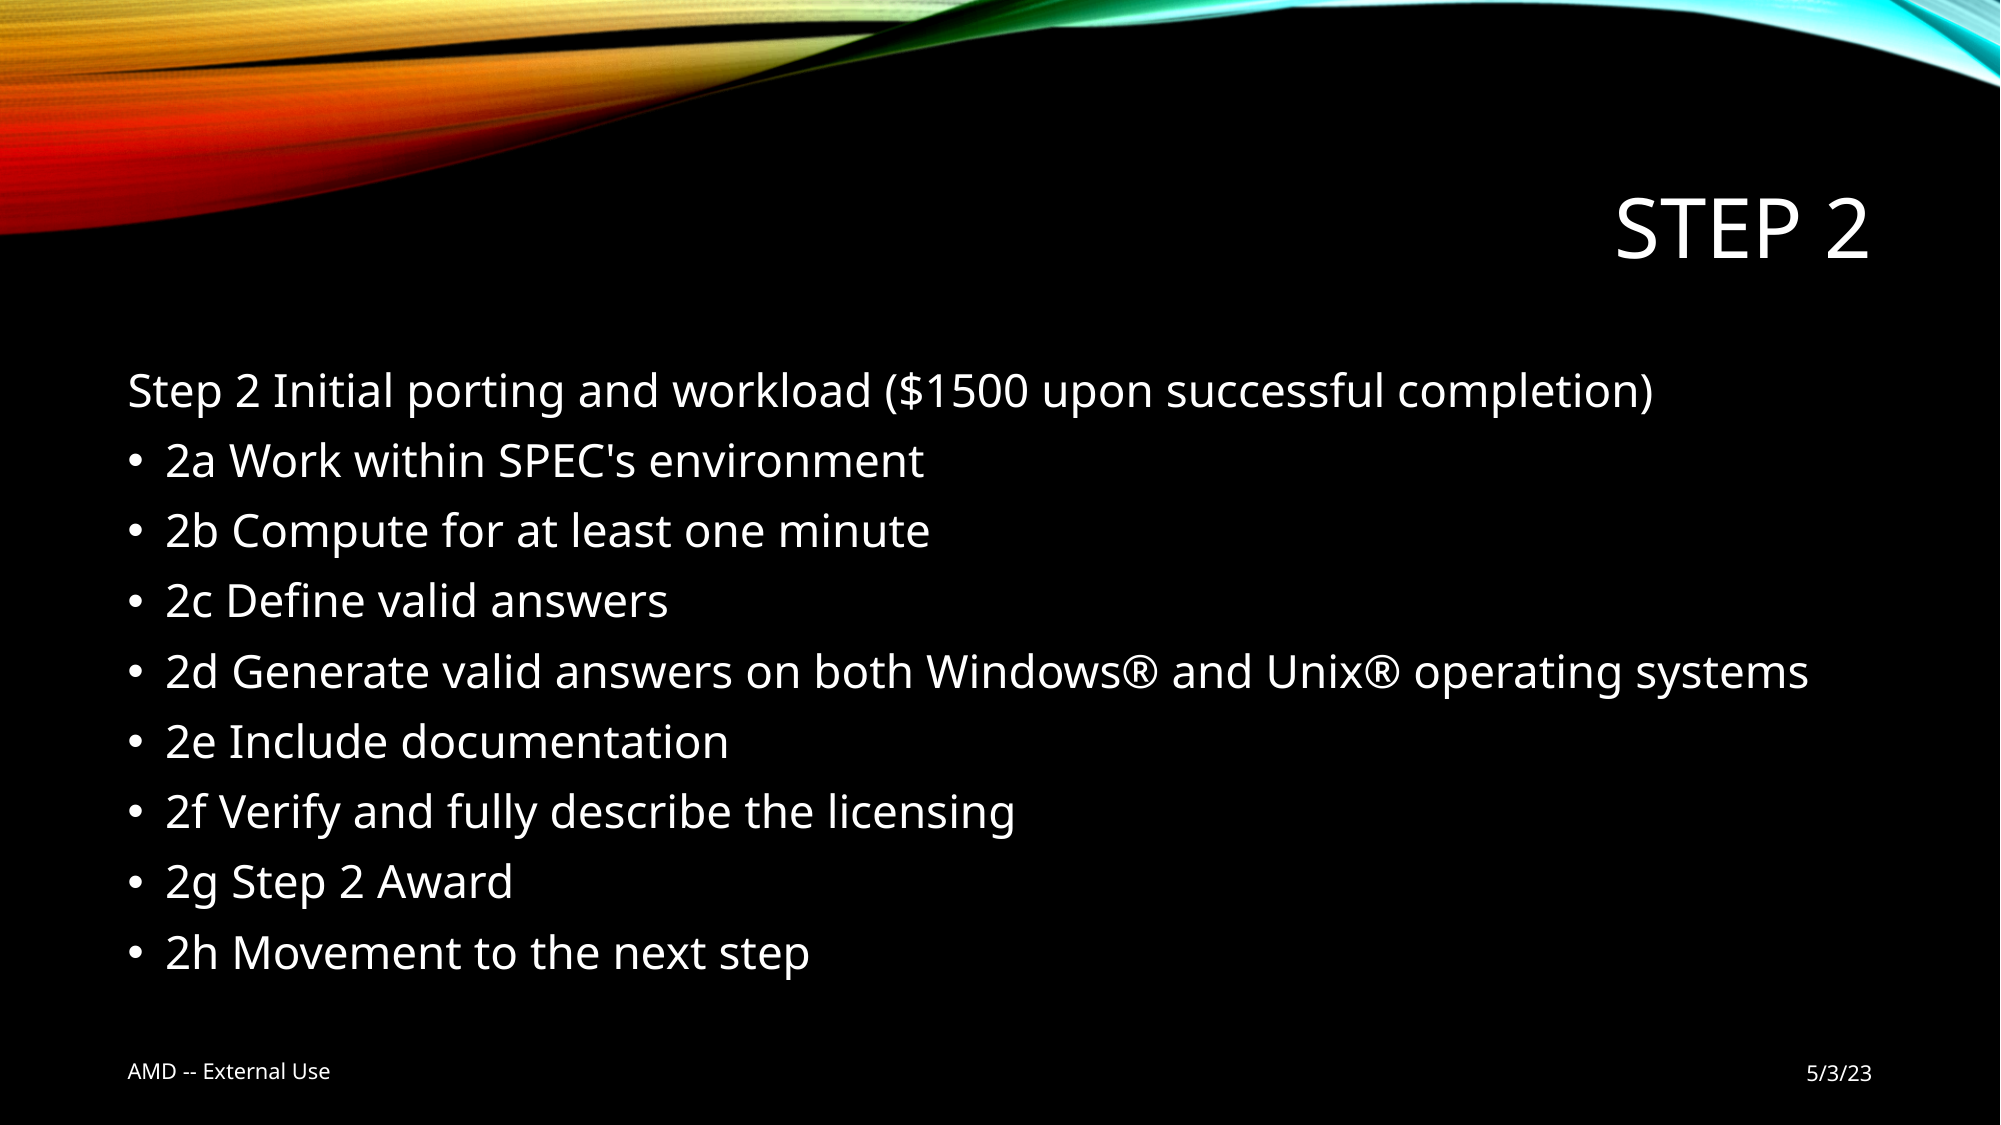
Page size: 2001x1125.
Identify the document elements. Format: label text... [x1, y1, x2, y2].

footer AMD -- External Use [112, 1042, 1388, 1103]
picture [0, 0, 2000, 237]
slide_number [1410, 1042, 1888, 1103]
title Step 2 [474, 125, 1888, 338]
list Step 2 Initial porting and workload ($1500 upon successful completion) 2a Work within SPEC's environment 2b Compute for at least one minute 2c Define valid answers 2d Generate valid answers on both Windows® and Unix® operating systems 2e Include documentation 2f Verify and fully describe the licensing 2g Step 2 Award 2h Movement to the next step [112, 360, 1888, 1021]
